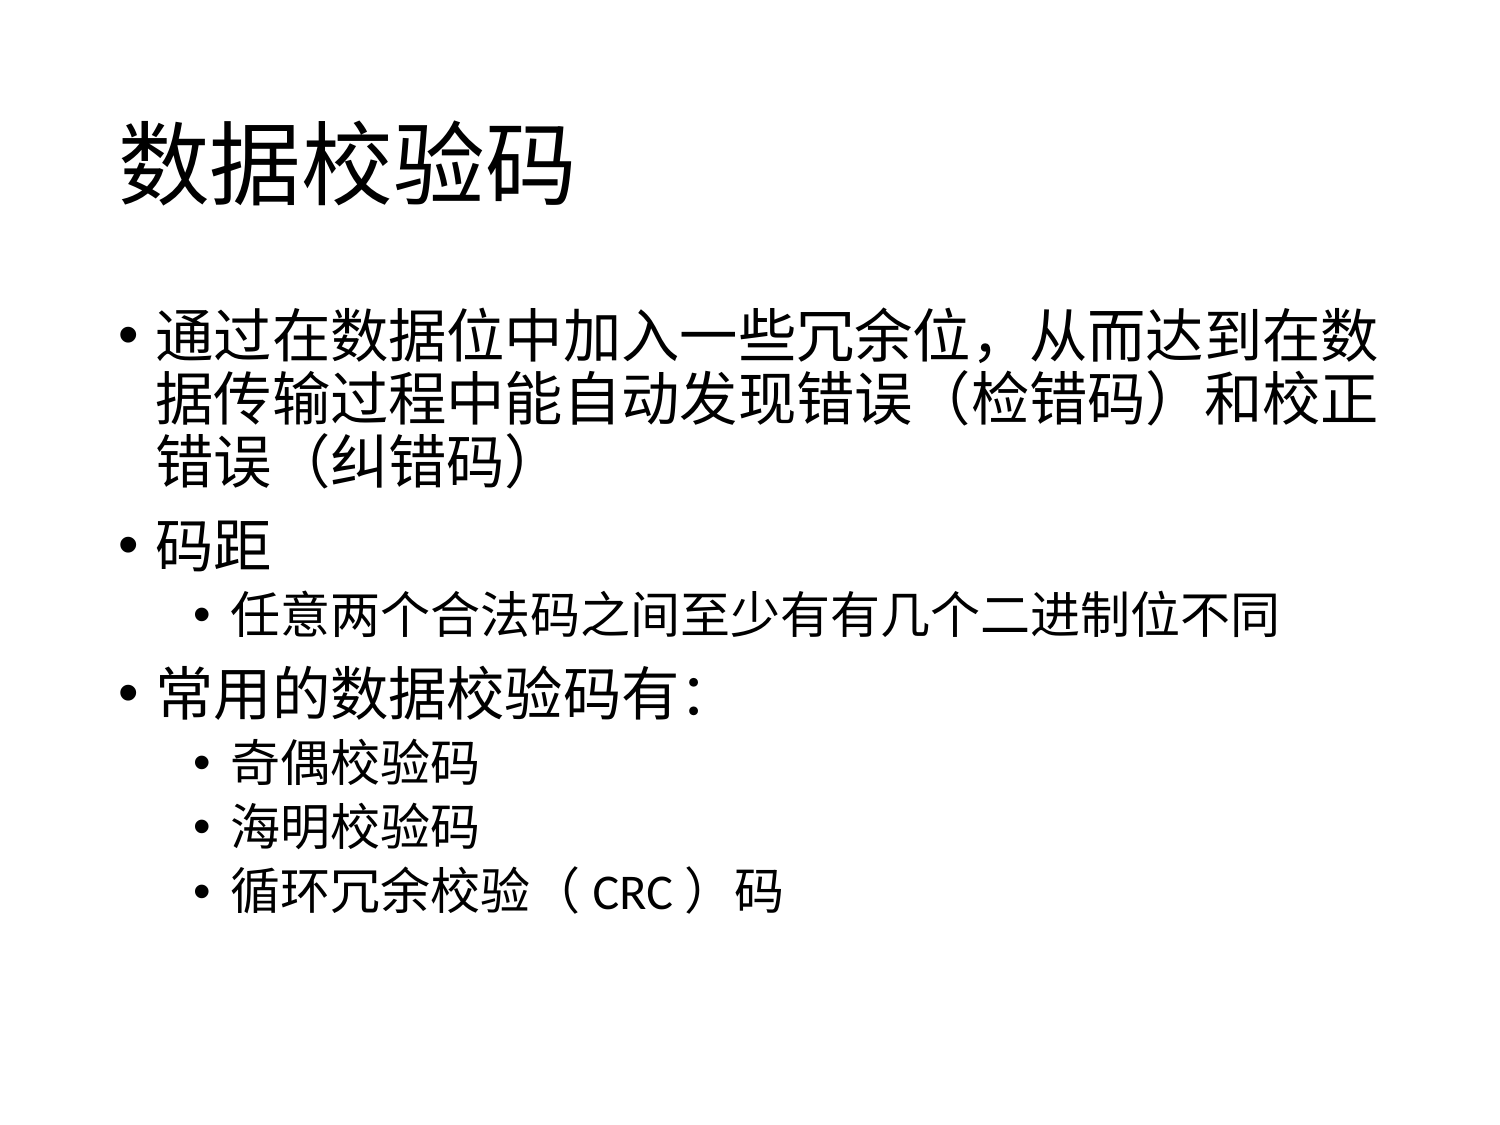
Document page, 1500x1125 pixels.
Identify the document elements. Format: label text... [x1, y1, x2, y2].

title 数据校验码 [103, 59, 1397, 278]
list 通过在数据位中加入一些冗余位，从而达到在数据传输过程中能自动发现错误（检错码）和校正错误（纠错码） 码距 任意两个合法码之间至少有有几个二进制位不同 常用的数据校验码有： 奇偶校验码 海明校验码 循环冗余校验（CRC）码 [103, 299, 1397, 1014]
